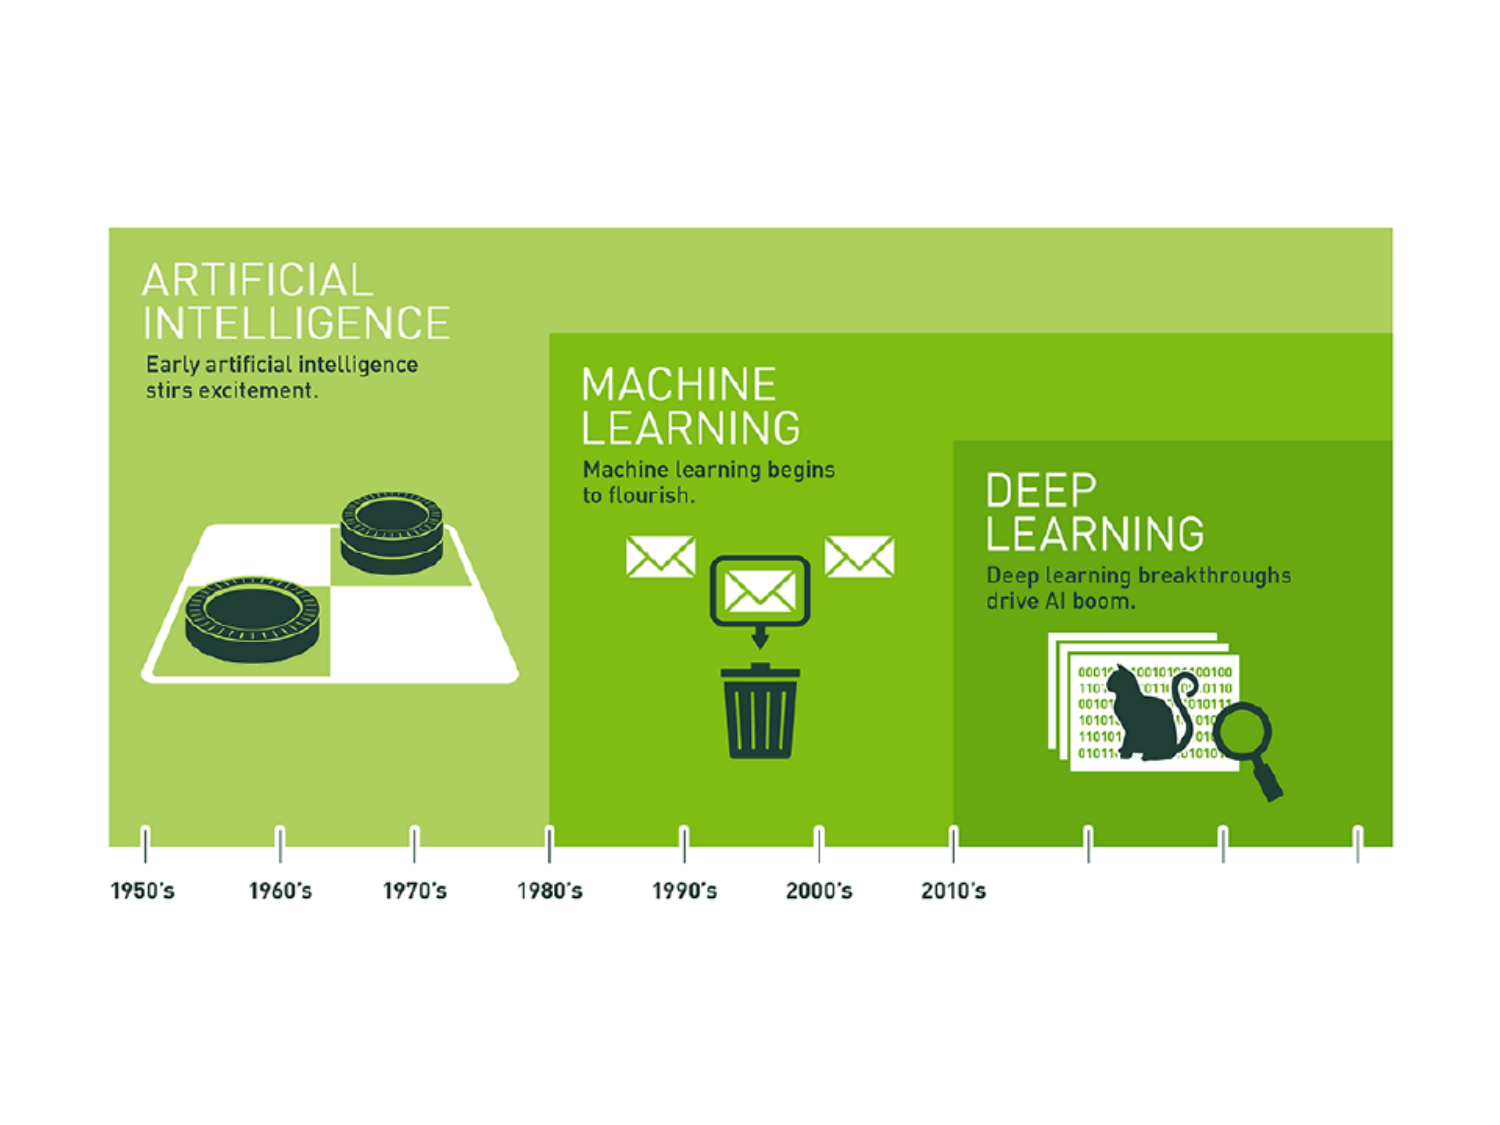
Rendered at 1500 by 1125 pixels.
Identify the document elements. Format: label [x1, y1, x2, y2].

picture [62, 202, 1438, 923]
